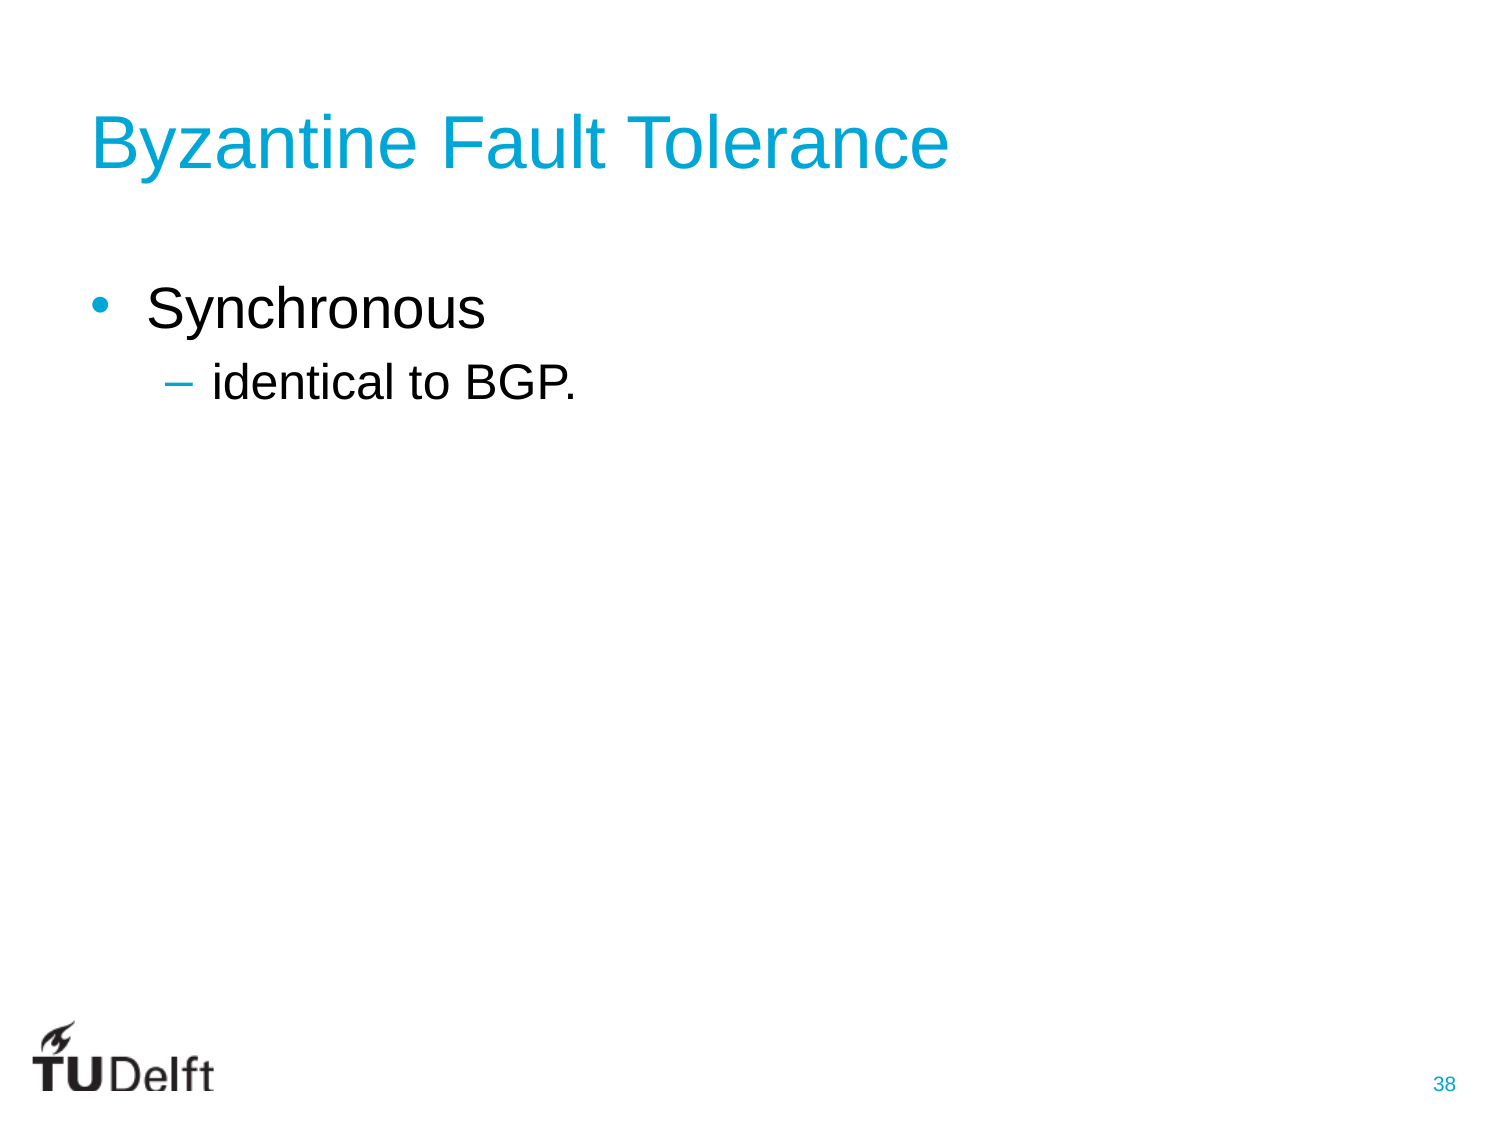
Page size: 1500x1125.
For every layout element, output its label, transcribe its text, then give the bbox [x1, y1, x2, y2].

list Synchronous identical to BGP. [75, 262, 1447, 1005]
title Byzantine Fault Tolerance [75, 45, 1447, 233]
